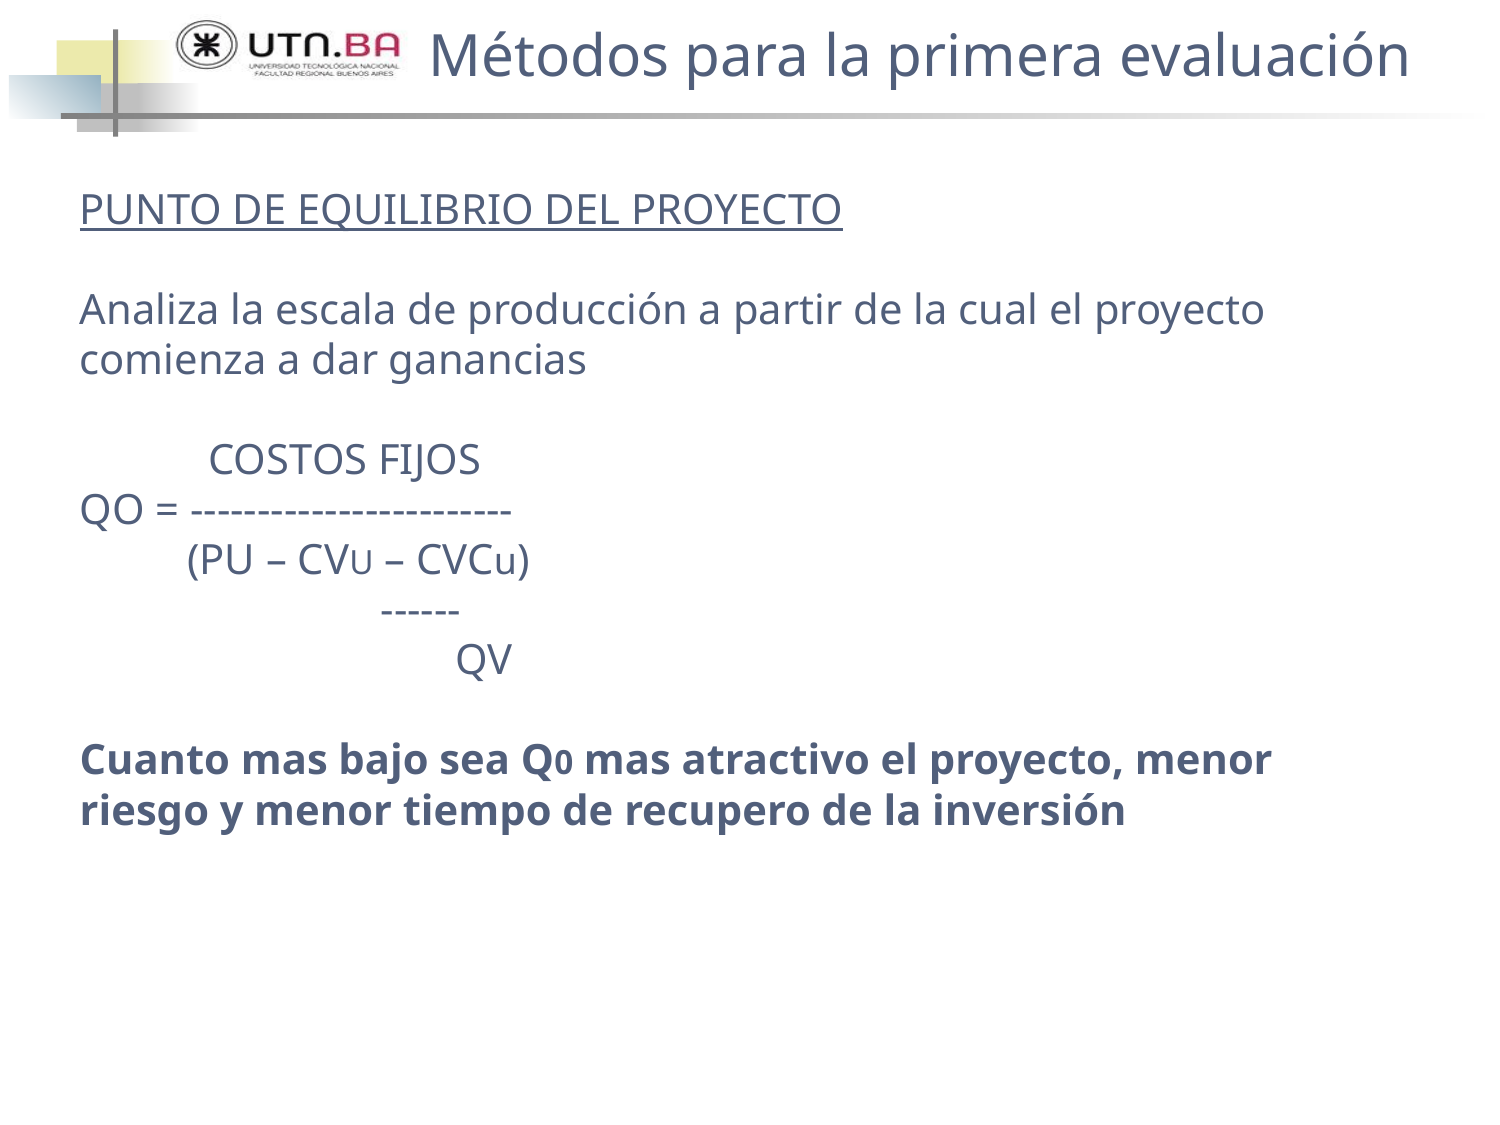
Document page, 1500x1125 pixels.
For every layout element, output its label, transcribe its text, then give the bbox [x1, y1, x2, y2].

text_box Métodos para la primera evaluación [413, 10, 1427, 96]
text_box PUNTO DE EQUILIBRIO DEL PROYECTO Analiza la escala de producción a partir de la cual el proyecto comienza a dar ganancias COSTOS FIJOS QO = ------------------------ (PU – CVU – CVCu) ------ QV Cuanto mas bajo sea Q0 mas atractivo el proyecto, menor riesgo y menor tiempo de recupero de la inversión [64, 175, 1412, 841]
picture [159, 14, 467, 105]
